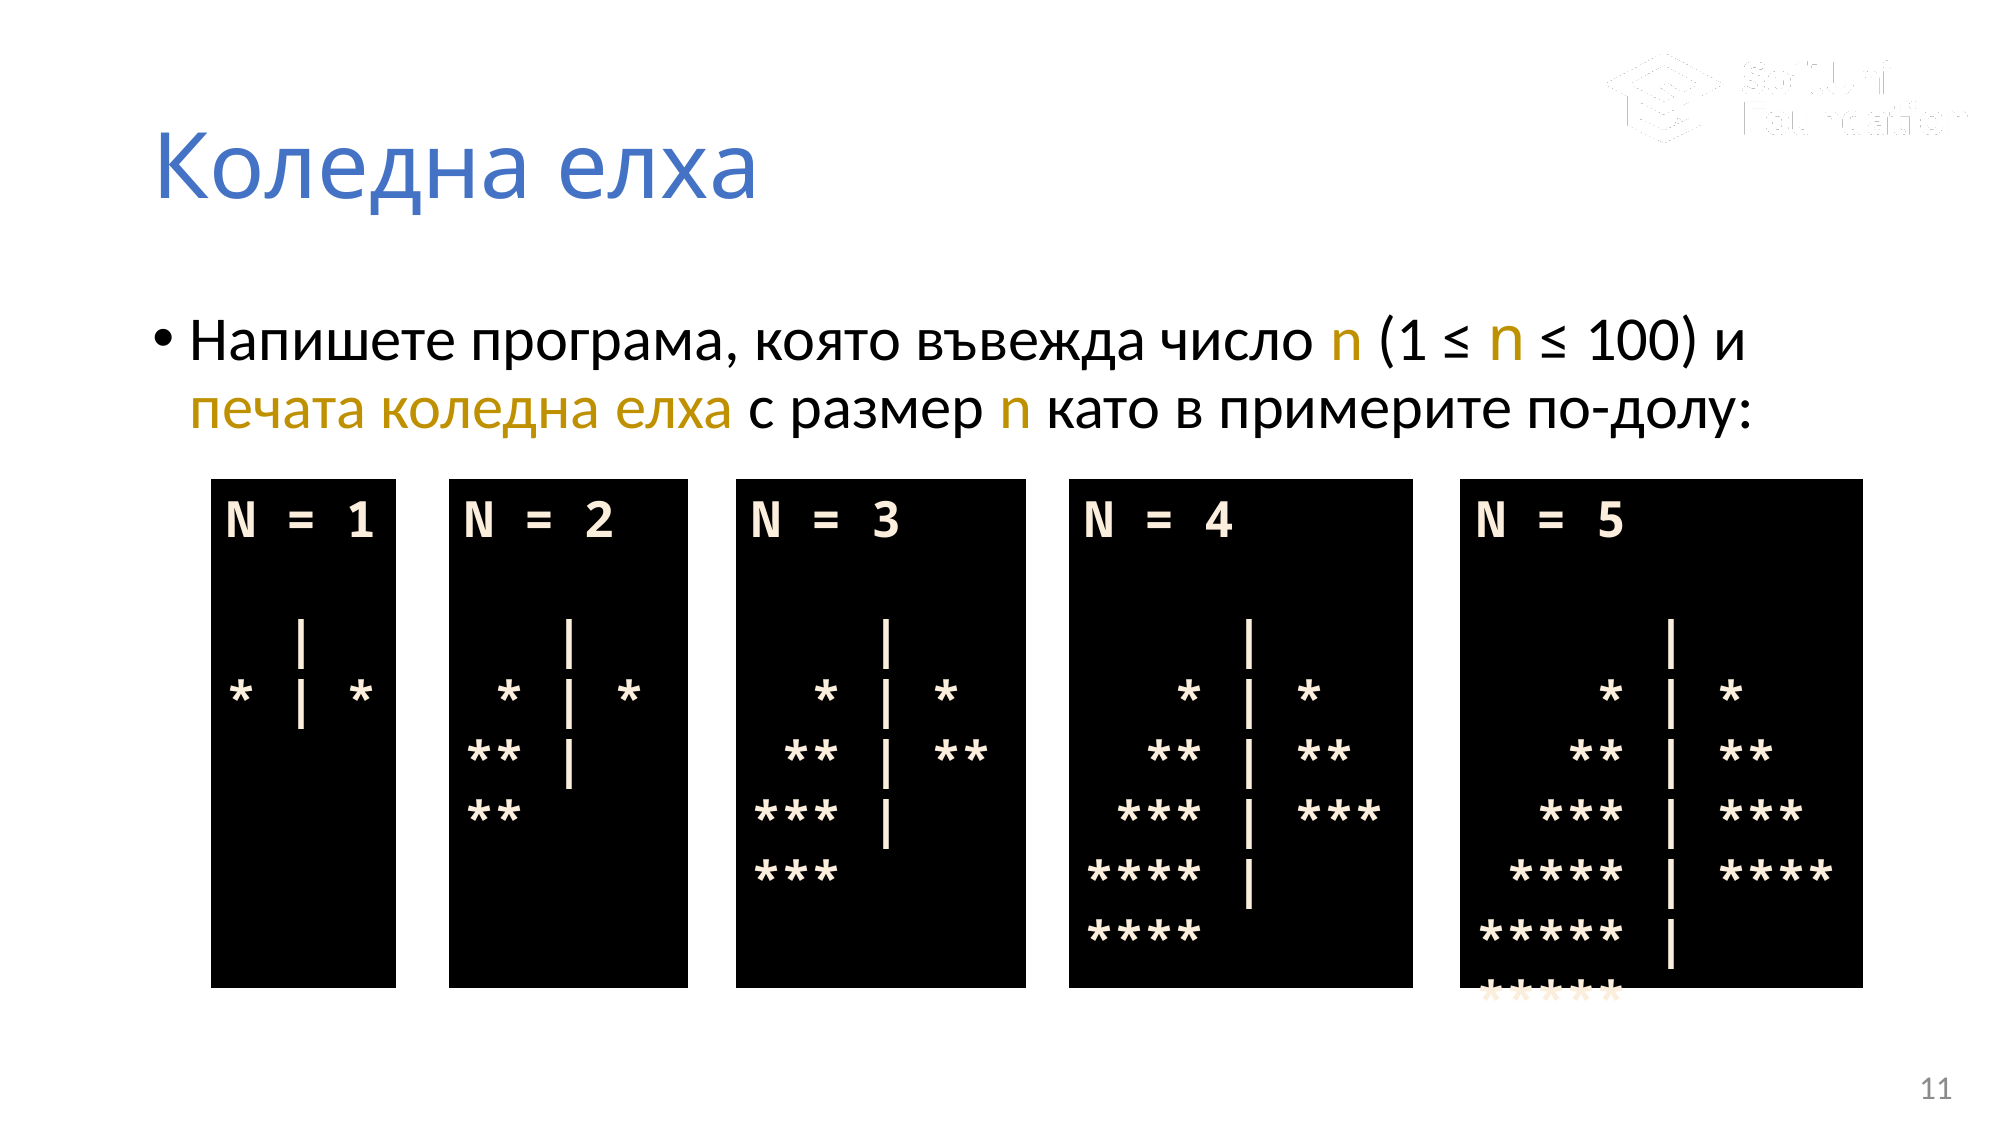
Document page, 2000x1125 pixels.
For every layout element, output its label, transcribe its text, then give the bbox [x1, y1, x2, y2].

text_box N = 5 | * | * ** | ** *** | *** **** | **** ***** | ***** [1460, 479, 1863, 988]
text_box N = 4 | * | * ** | ** *** | *** **** | **** [1069, 479, 1413, 988]
title Коледна елха [137, 59, 1862, 278]
slide_number 11 [1897, 1070, 1968, 1103]
text_box N = 3 | * | * ** | ** *** | *** [736, 479, 1026, 988]
list Напишете програма, която въвежда число n (1 ≤ n ≤ 100) и печата коледна елха с размер n като в примерите по-долу: [137, 299, 1862, 1014]
picture [1604, 52, 1968, 143]
text_box N = 2 | * | * ** | ** [449, 479, 688, 988]
text_box N = 1 | * | * [211, 479, 396, 988]
